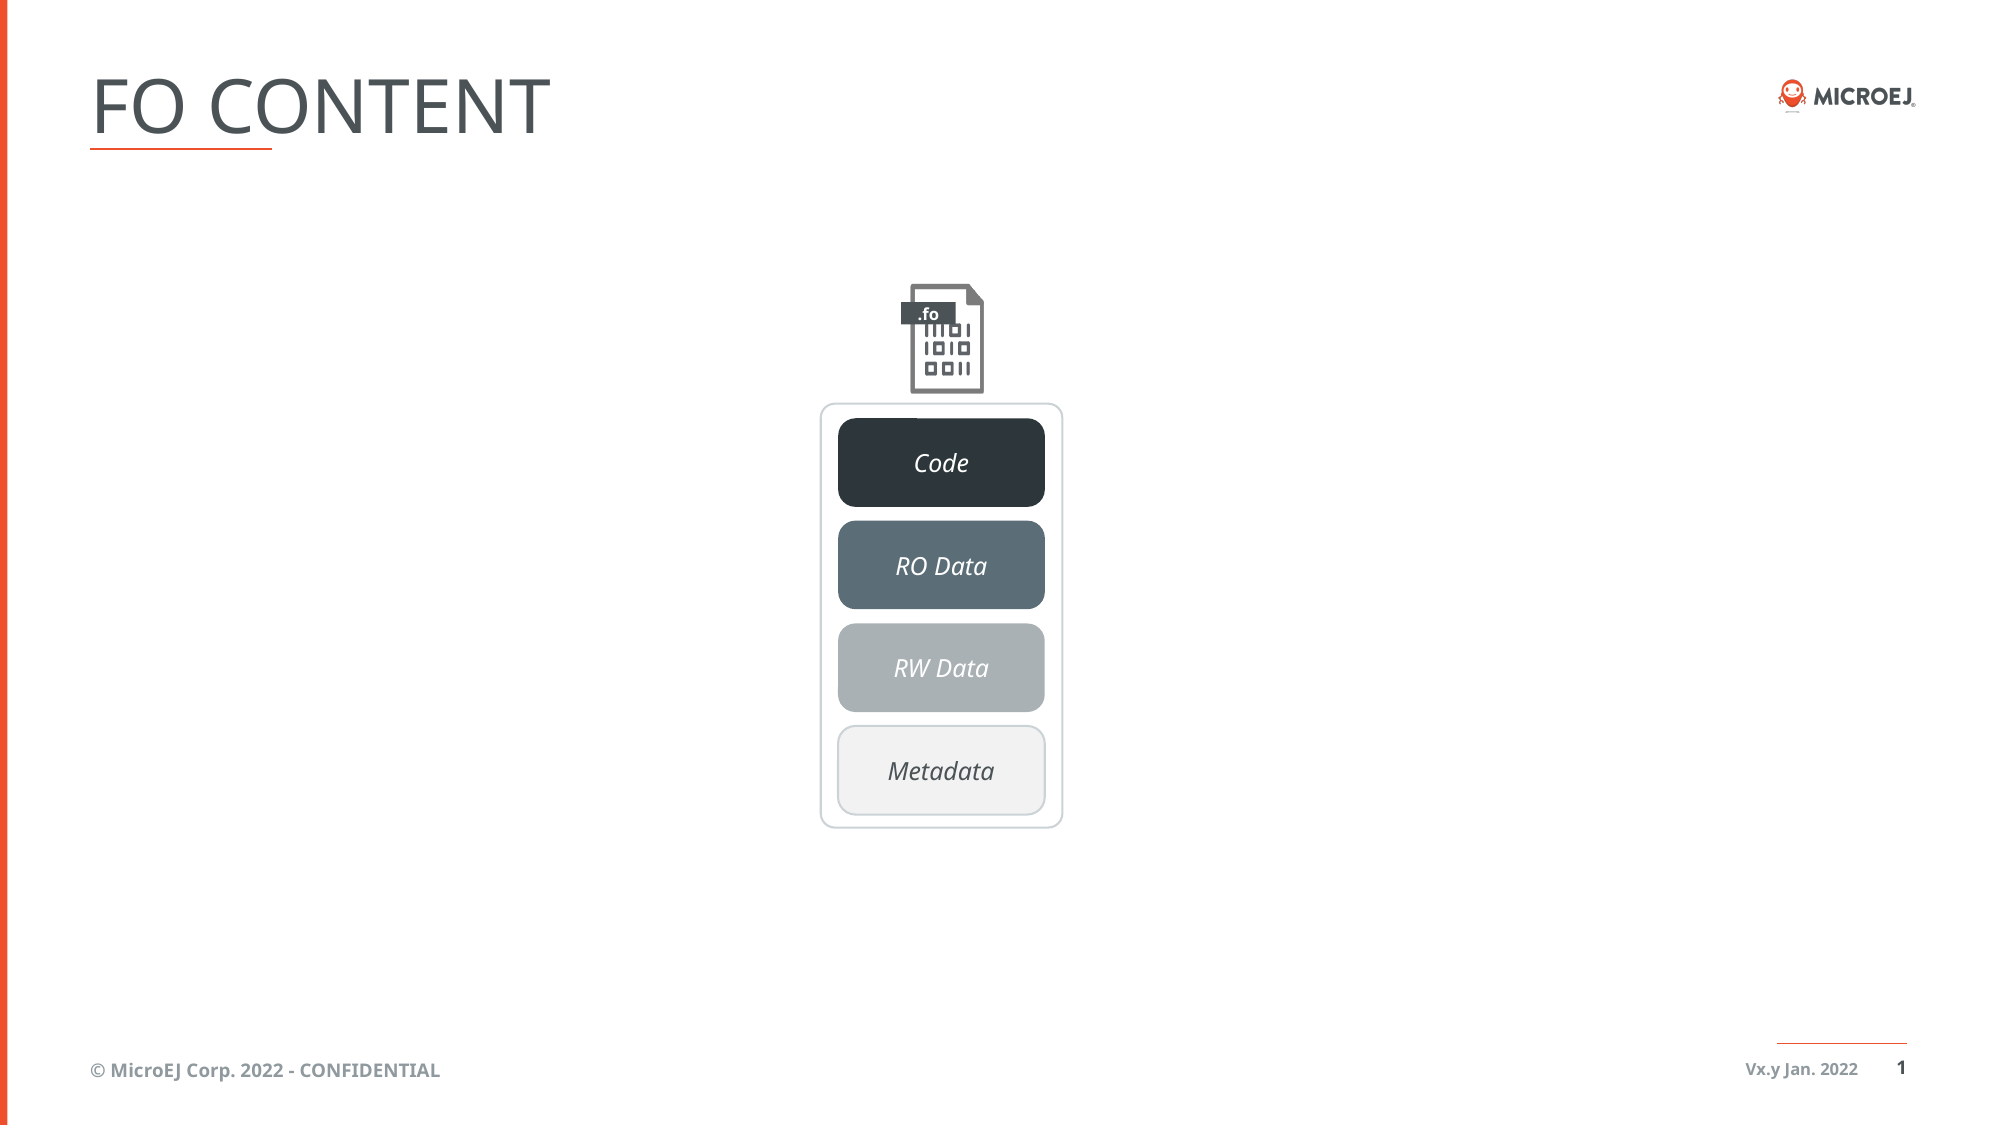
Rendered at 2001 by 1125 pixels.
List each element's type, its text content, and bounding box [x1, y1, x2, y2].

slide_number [1645, 1058, 1859, 1083]
text_box [818, 401, 1065, 830]
text_box RO Data [836, 518, 1047, 612]
text_box Code [836, 416, 1047, 509]
text_box RW Data [835, 621, 1047, 715]
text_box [893, 274, 1001, 401]
footer © MicroEJ Corp. 2022 - CONFIDENTIAL [89, 1058, 945, 1083]
title FO Content [90, 72, 1752, 149]
text_box Metadata [835, 723, 1047, 817]
